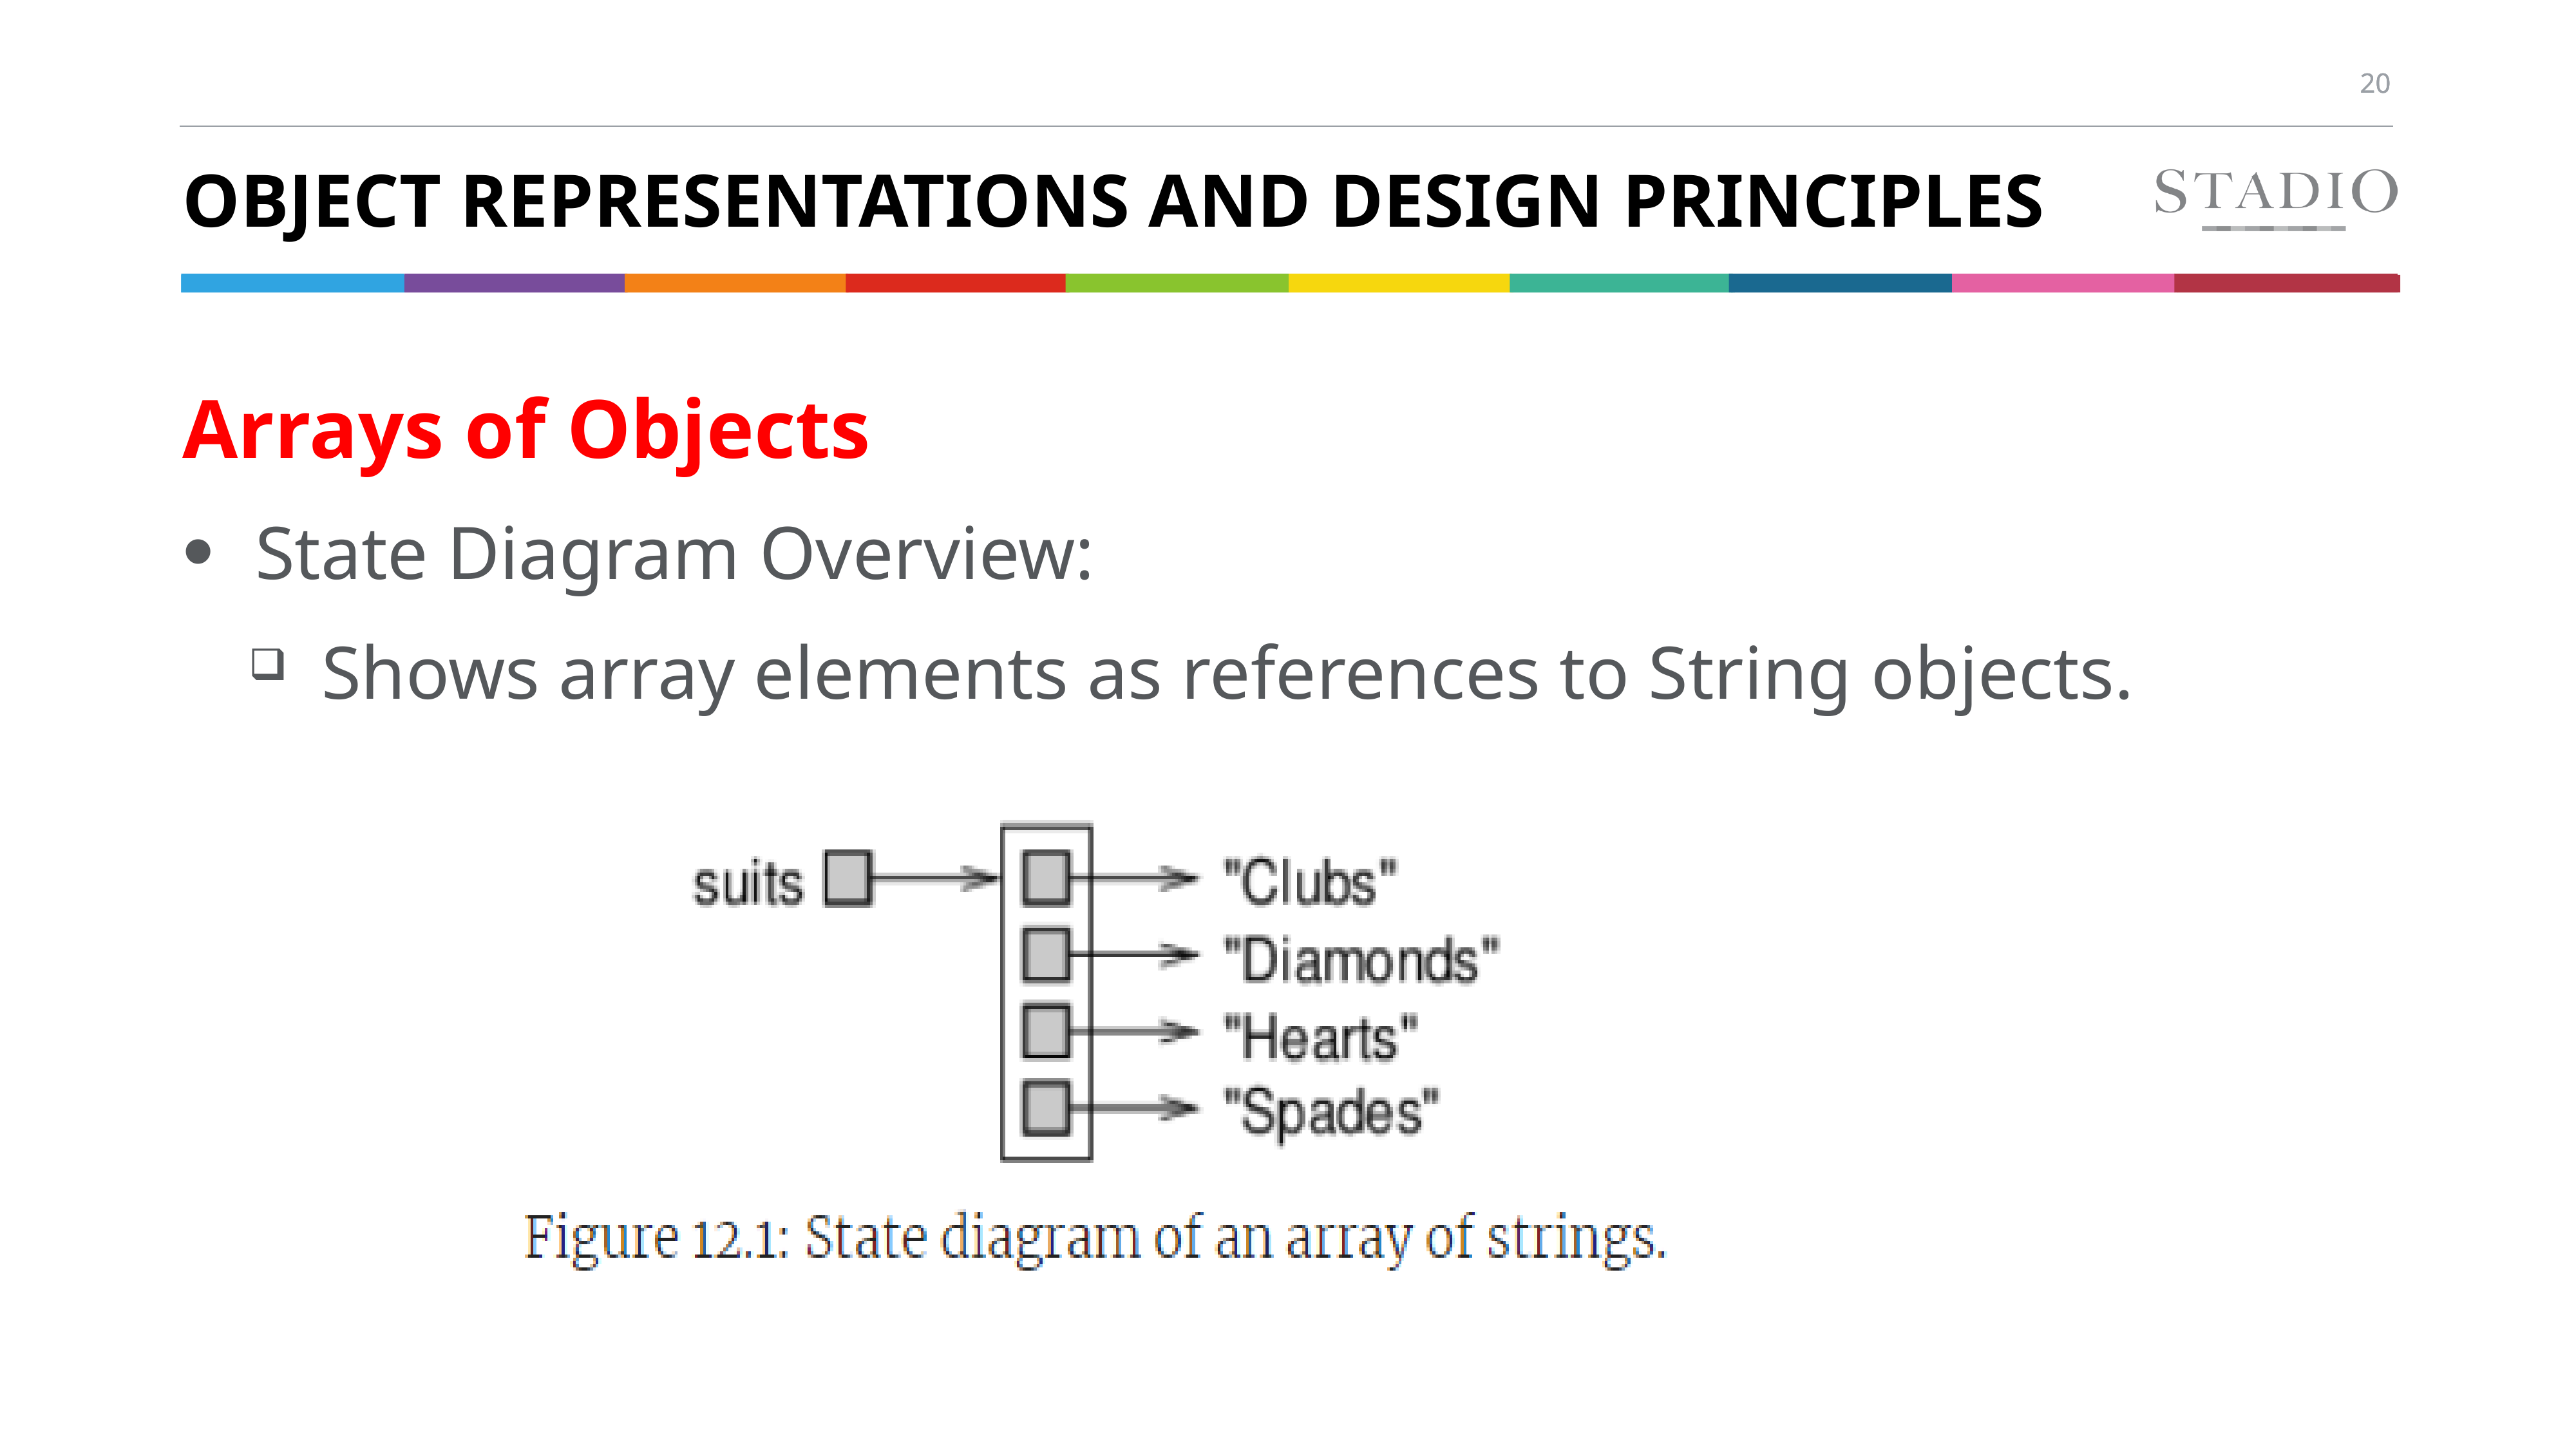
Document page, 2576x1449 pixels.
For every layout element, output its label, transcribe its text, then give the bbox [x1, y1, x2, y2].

list Arrays of Objects State Diagram Overview: Shows array elements as references to String objects. [182, 367, 2402, 1370]
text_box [181, 273, 2398, 293]
picture [2112, 126, 2441, 274]
title Object Representations and Design Principles [182, 128, 2069, 131]
picture [404, 778, 1848, 1346]
text_box [178, 131, 2398, 279]
